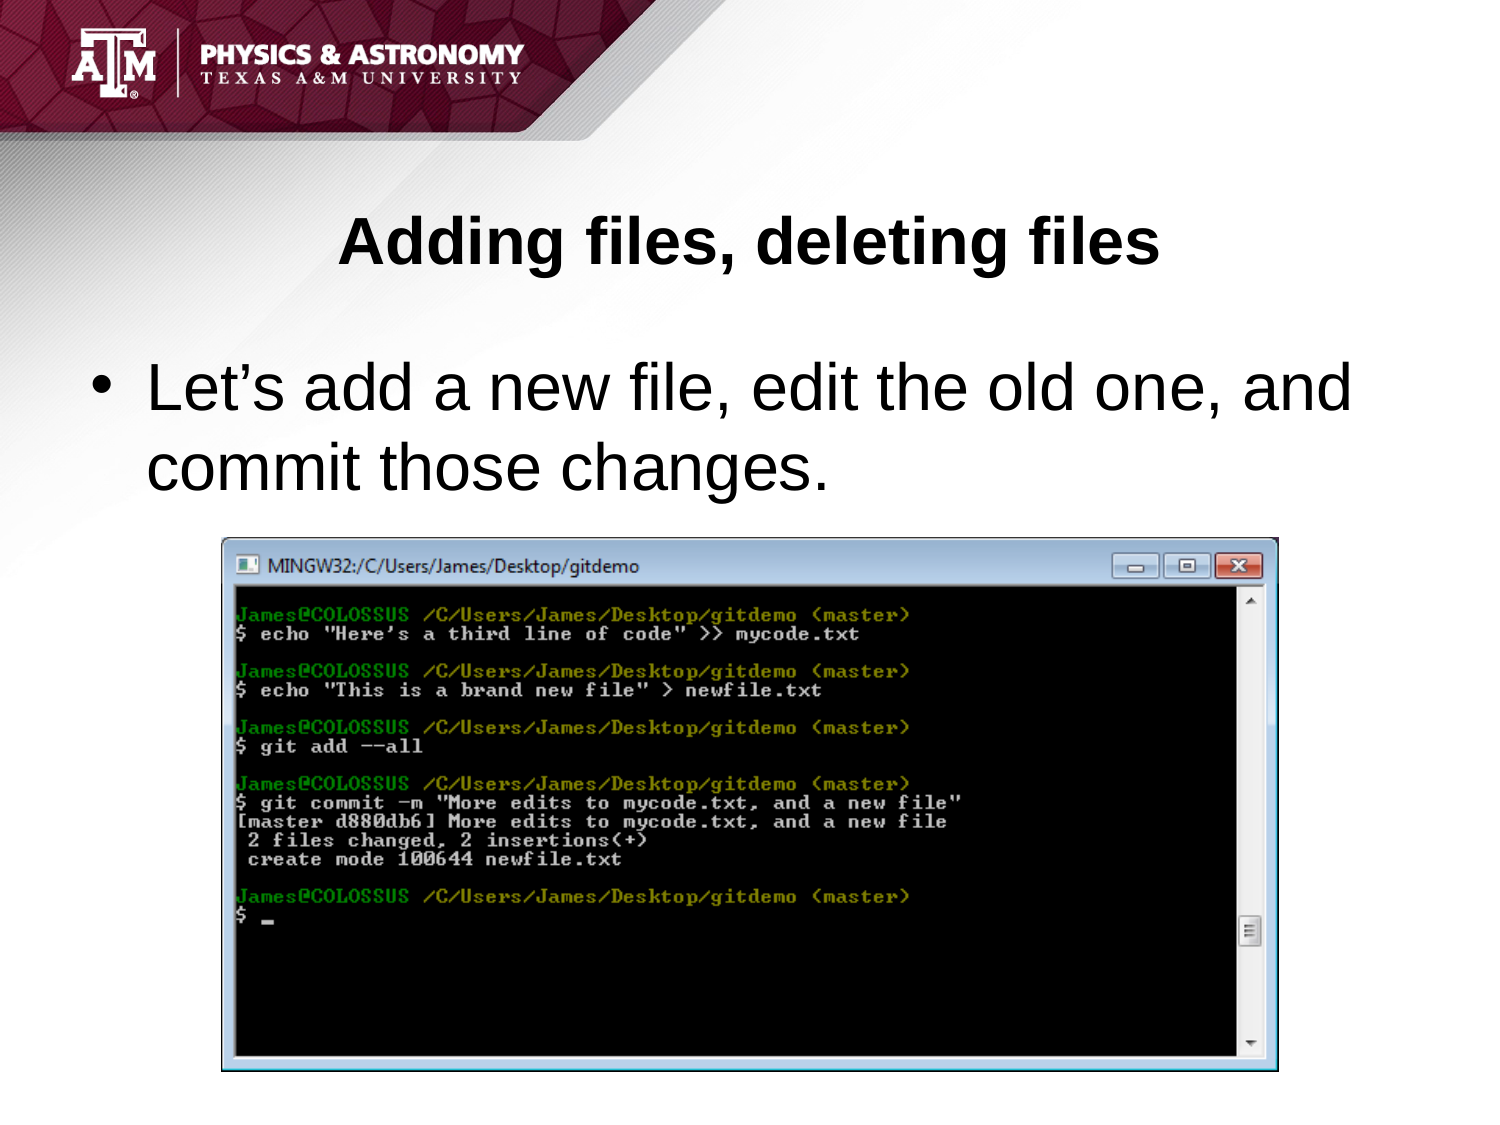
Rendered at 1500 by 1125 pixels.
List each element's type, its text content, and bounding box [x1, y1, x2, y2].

text_box Let’s add a new file, edit the old one, and commit those changes. [74, 336, 1425, 1005]
picture [0, 0, 1500, 1125]
title Adding files, deleting files [75, 172, 1425, 304]
